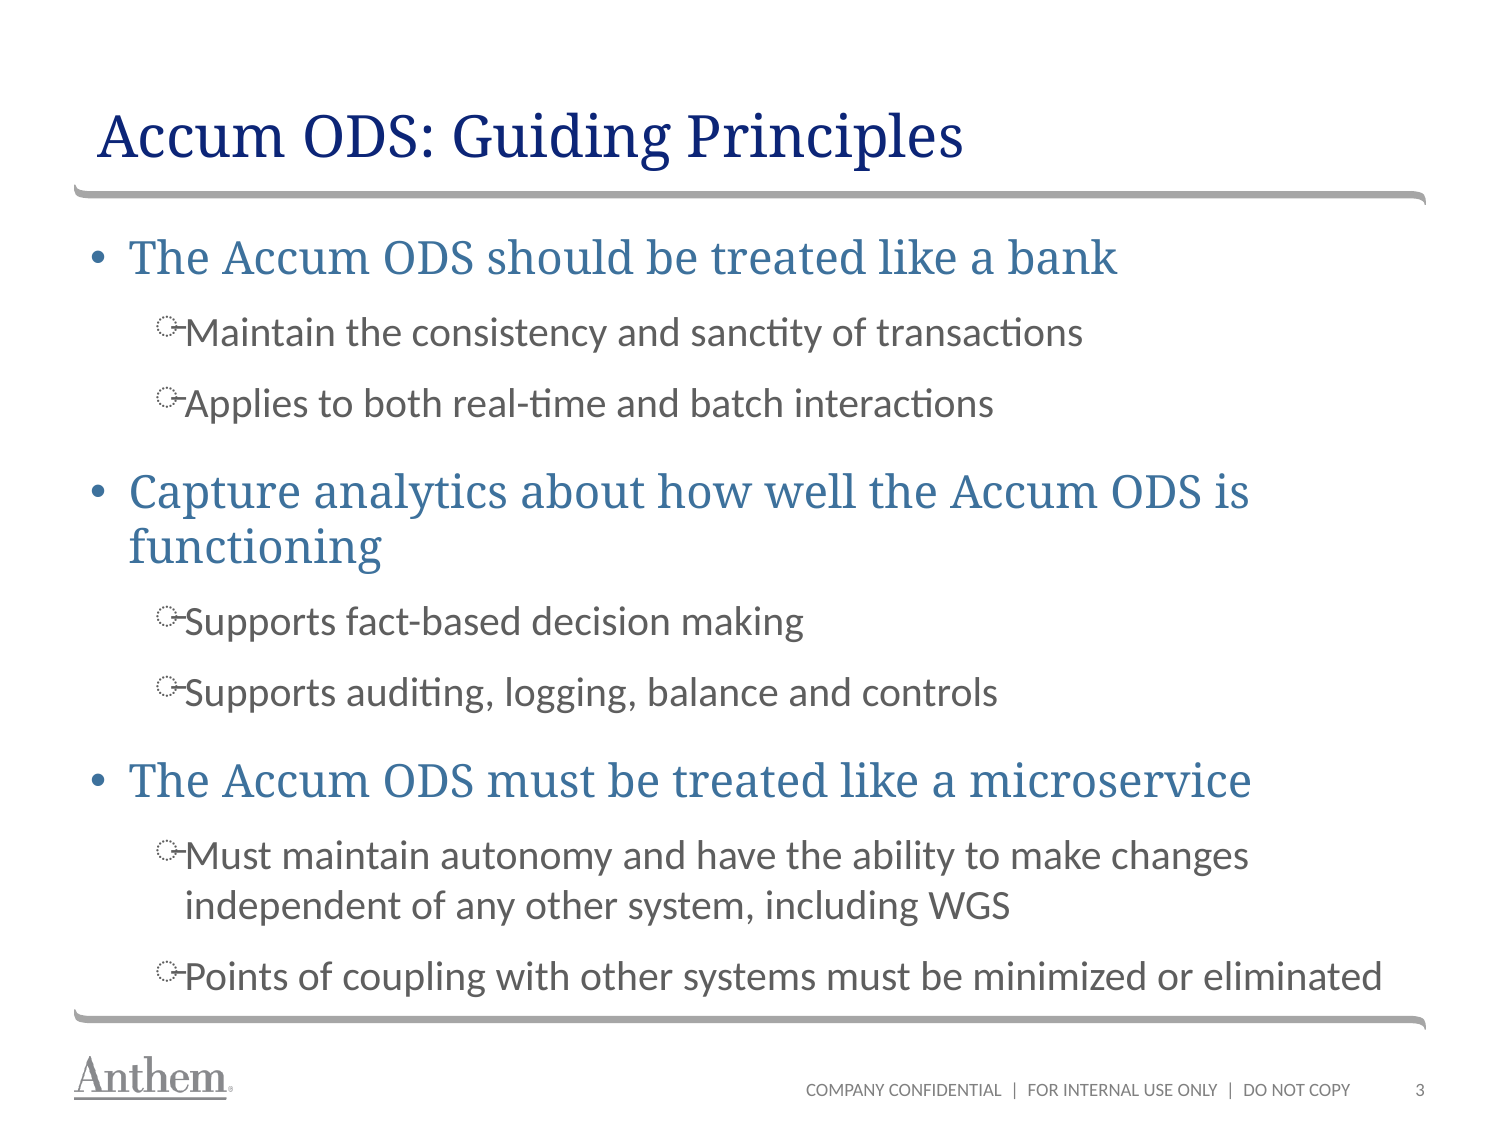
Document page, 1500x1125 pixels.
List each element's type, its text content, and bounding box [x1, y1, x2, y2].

picture [74, 1056, 233, 1100]
slide_number 3 [1362, 1077, 1425, 1100]
list The Accum ODS should be treated like a bank Maintain the consistency and sanctity of transactions Applies to both real-time and batch interactions Capture analytics about how well the Accum ODS is functioning Supports fact-based decision making Supports auditing, logging, balance and controls The Accum ODS must be treated like a microservice Must maintain autonomy and have the ability to make changes independent of any other system, including WGS Points of coupling with other systems must be minimized or eliminated [75, 221, 1425, 964]
title Accum ODS: Guiding Principles [75, 11, 1425, 177]
footer COMPANY CONFIDENTIAL | FOR INTERNAL USE ONLY | DO NOT COPY [512, 1077, 1350, 1100]
